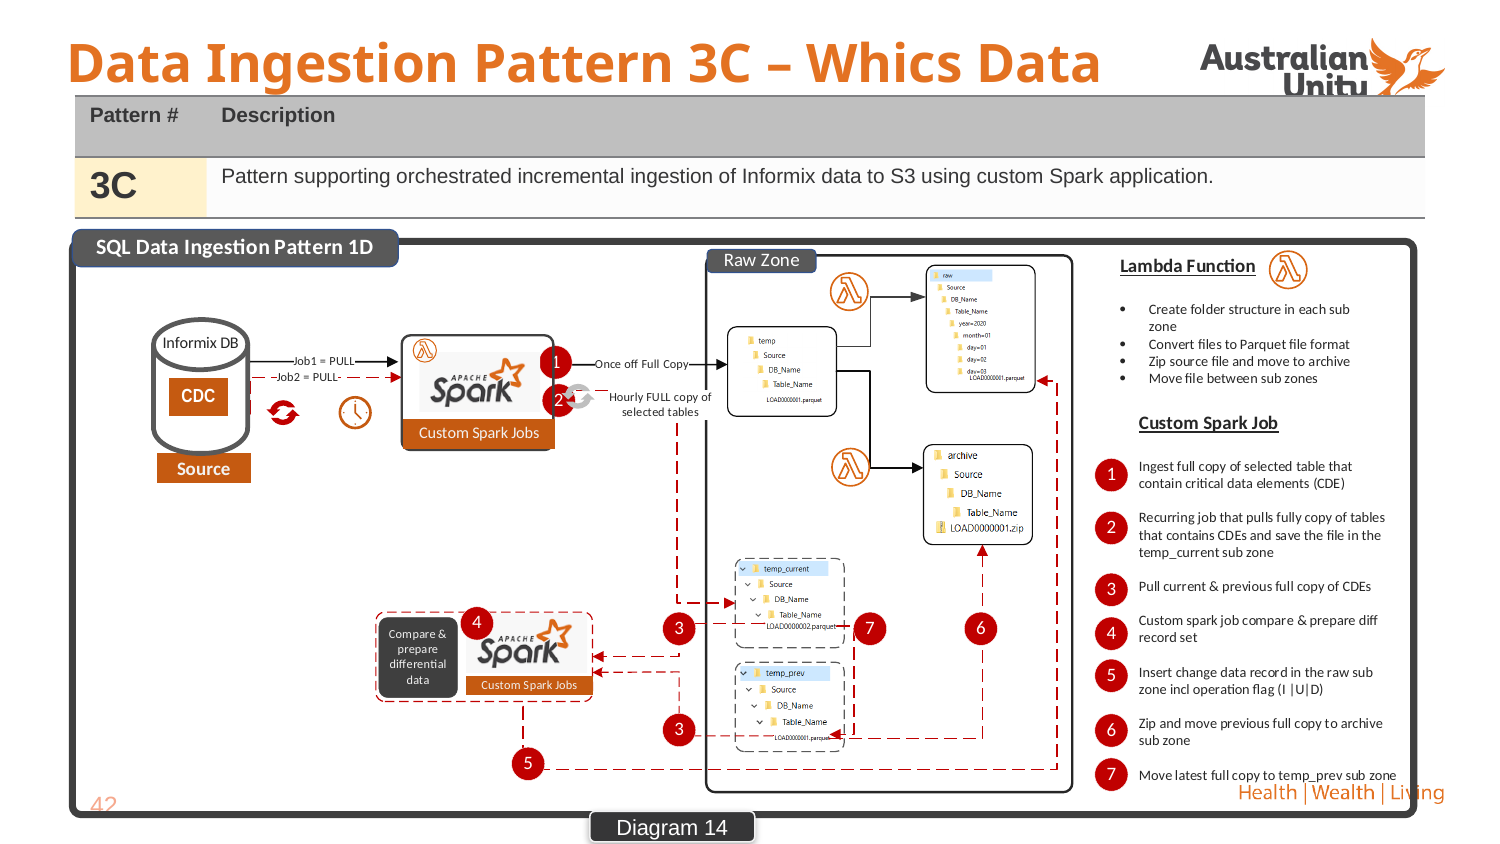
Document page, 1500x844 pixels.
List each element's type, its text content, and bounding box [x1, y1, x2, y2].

table_header Pattern # [75, 97, 207, 156]
text_box Diagram 14 [589, 829, 756, 843]
table_header Description [207, 97, 1425, 156]
title Data Ingestion Pattern 3C – Whics Data [51, 22, 1293, 102]
table_cell 3C [75, 158, 207, 217]
picture [1293, 38, 1445, 107]
table_cell Pattern supporting orchestrated incremental ingestion of Informix data to S3 using custom Spark application. [207, 158, 1425, 217]
picture [66, 226, 1445, 820]
